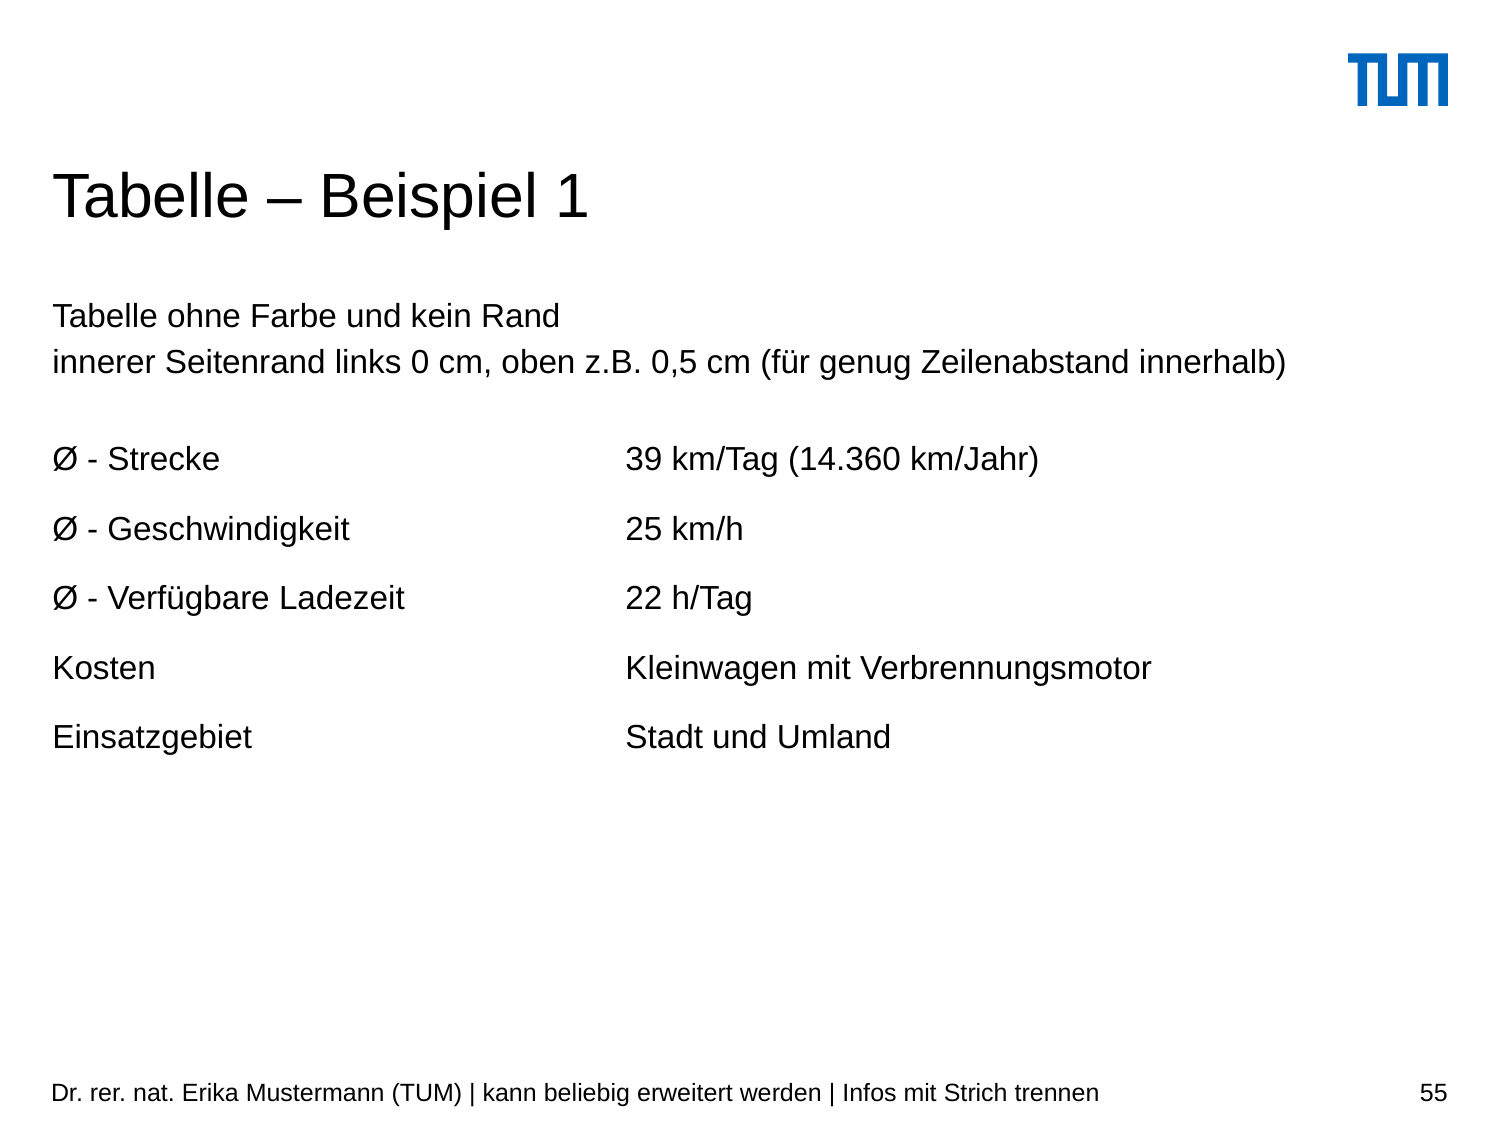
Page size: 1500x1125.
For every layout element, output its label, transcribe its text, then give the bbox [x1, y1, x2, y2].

table_header Ø - Strecke [52, 410, 625, 479]
footer Dr. rer. nat. Erika Mustermann (TUM) | kann beliebig erweitert werden | Infos mit Strich trennen [51, 1061, 1112, 1122]
table_cell Ø - Geschwindigkeit [52, 479, 625, 549]
table_header 39 km/Tag (14.360 km/Jahr) [625, 410, 1448, 479]
slide_number 55 [1112, 1061, 1448, 1122]
table_cell Stadt und Umland [625, 688, 1448, 757]
table_cell 22 h/Tag [625, 549, 1448, 618]
list Tabelle ohne Farbe und kein Rand innerer Seitenrand links 0 cm, oben z.B. 0,5 cm (für genug Zeilenabstand innerhalb) [52, 288, 1449, 407]
title Tabelle – Beispiel 1 [52, 162, 1449, 231]
table_cell 25 km/h [625, 479, 1448, 549]
table_cell Kleinwagen mit Verbrennungsmotor [625, 618, 1448, 688]
table_cell Ø - Verfügbare Ladezeit [52, 549, 625, 618]
table_cell Kosten [52, 618, 625, 688]
table_cell Einsatzgebiet [52, 688, 625, 757]
